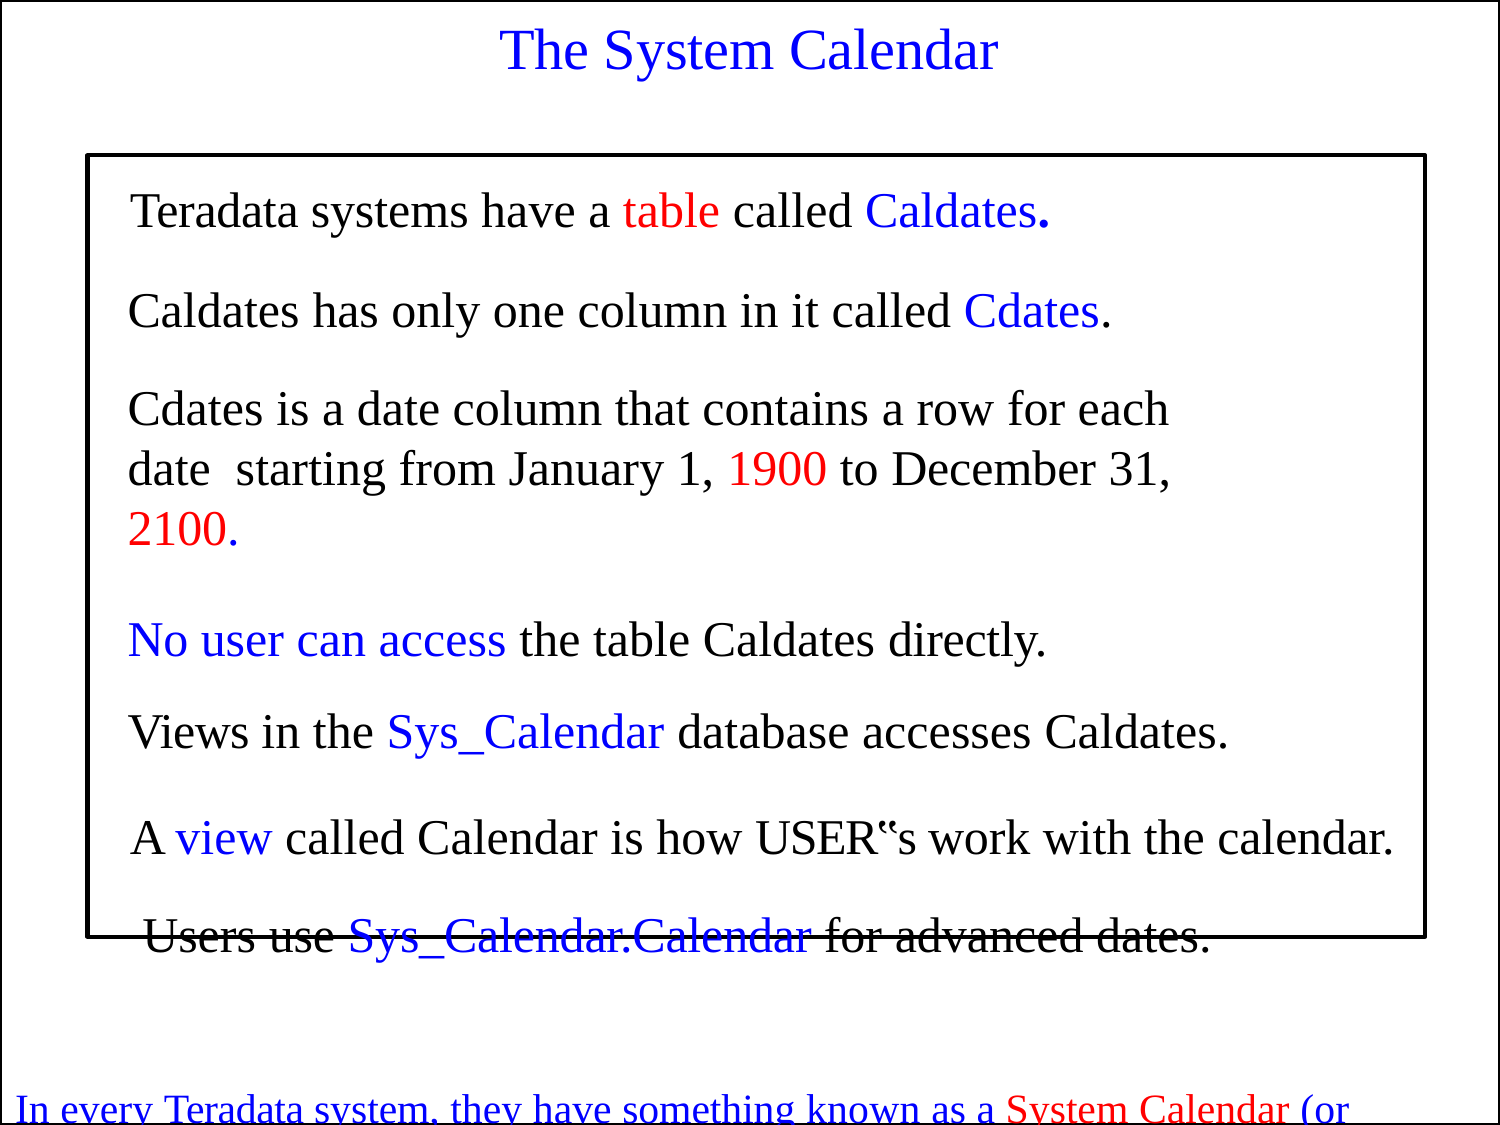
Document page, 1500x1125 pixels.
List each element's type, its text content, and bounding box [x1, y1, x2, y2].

text_box Teradata systems have a table called Caldates. Caldates has only one column in it called Cdates. Cdates is a date column that contains a row for each date starting from January 1, 1900 to December 31, 2100. No user can access the table Caldates directly. Views in the Sys_Calendar database accesses Caldates. A view called Calendar is how USER‟s work with the calendar. Users use Sys_Calendar.Calendar for advanced dates. In every Teradata system, they have something known as a System Calendar (or as Teradata calls it Sys_Calendar.Calendar). Get ready for AWESOME! [12, 175, 1401, 1125]
title The System Calendar [497, 8, 1003, 155]
text_box [87, 155, 1425, 937]
